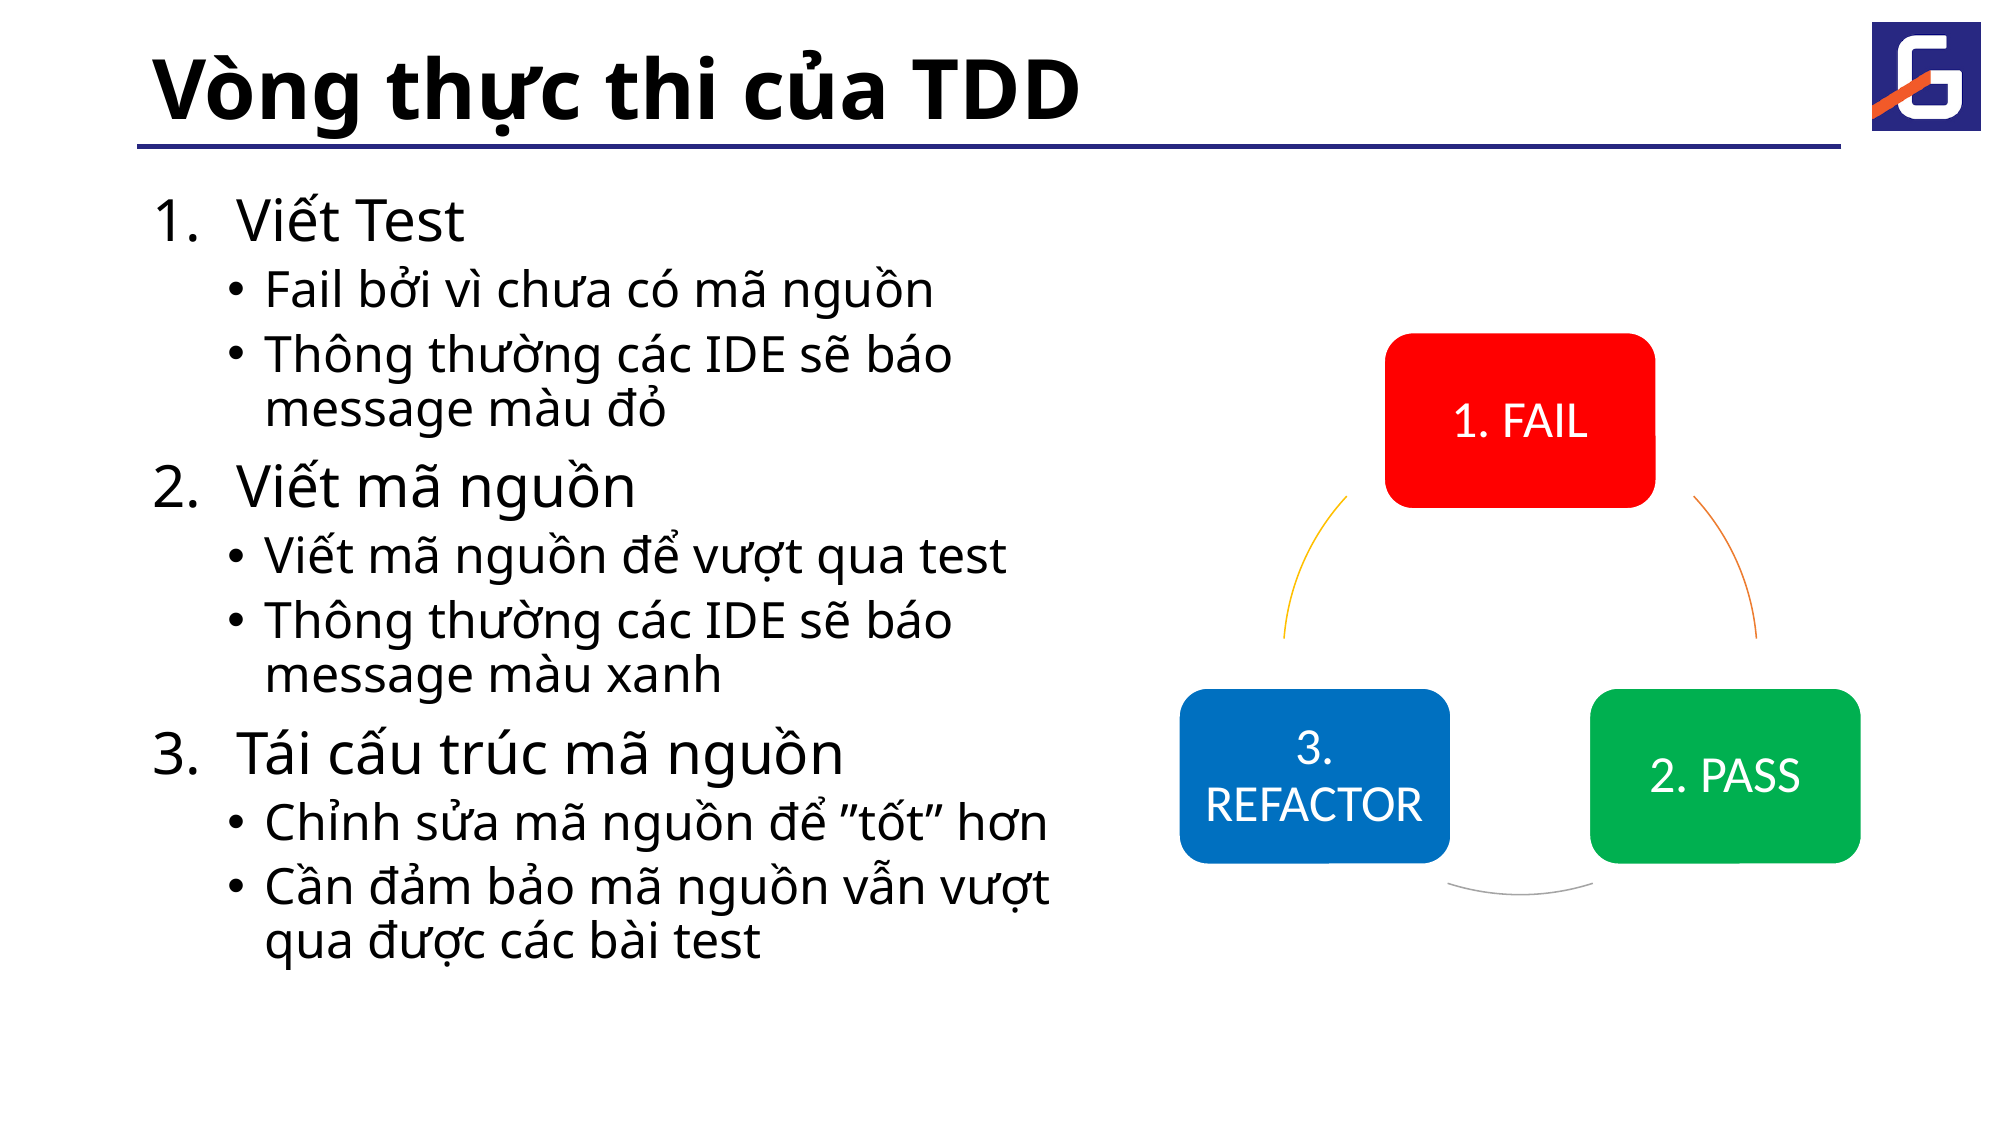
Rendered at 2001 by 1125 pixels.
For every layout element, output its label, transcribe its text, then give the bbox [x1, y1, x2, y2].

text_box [1177, 331, 1863, 895]
picture [1872, 22, 1981, 131]
list Viết Test Fail bởi vì chưa có mã nguồn Thông thường các IDE sẽ báo message màu đỏ Viết mã nguồn Viết mã nguồn để vượt qua test Thông thường các IDE sẽ báo message màu xanh Tái cấu trúc mã nguồn Chỉnh sửa mã nguồn để ”tốt” hơn Cần đảm bảo mã nguồn vẫn vượt qua được các bài test [137, 183, 1150, 1014]
title Vòng thực thi của TDD [137, 26, 1863, 160]
